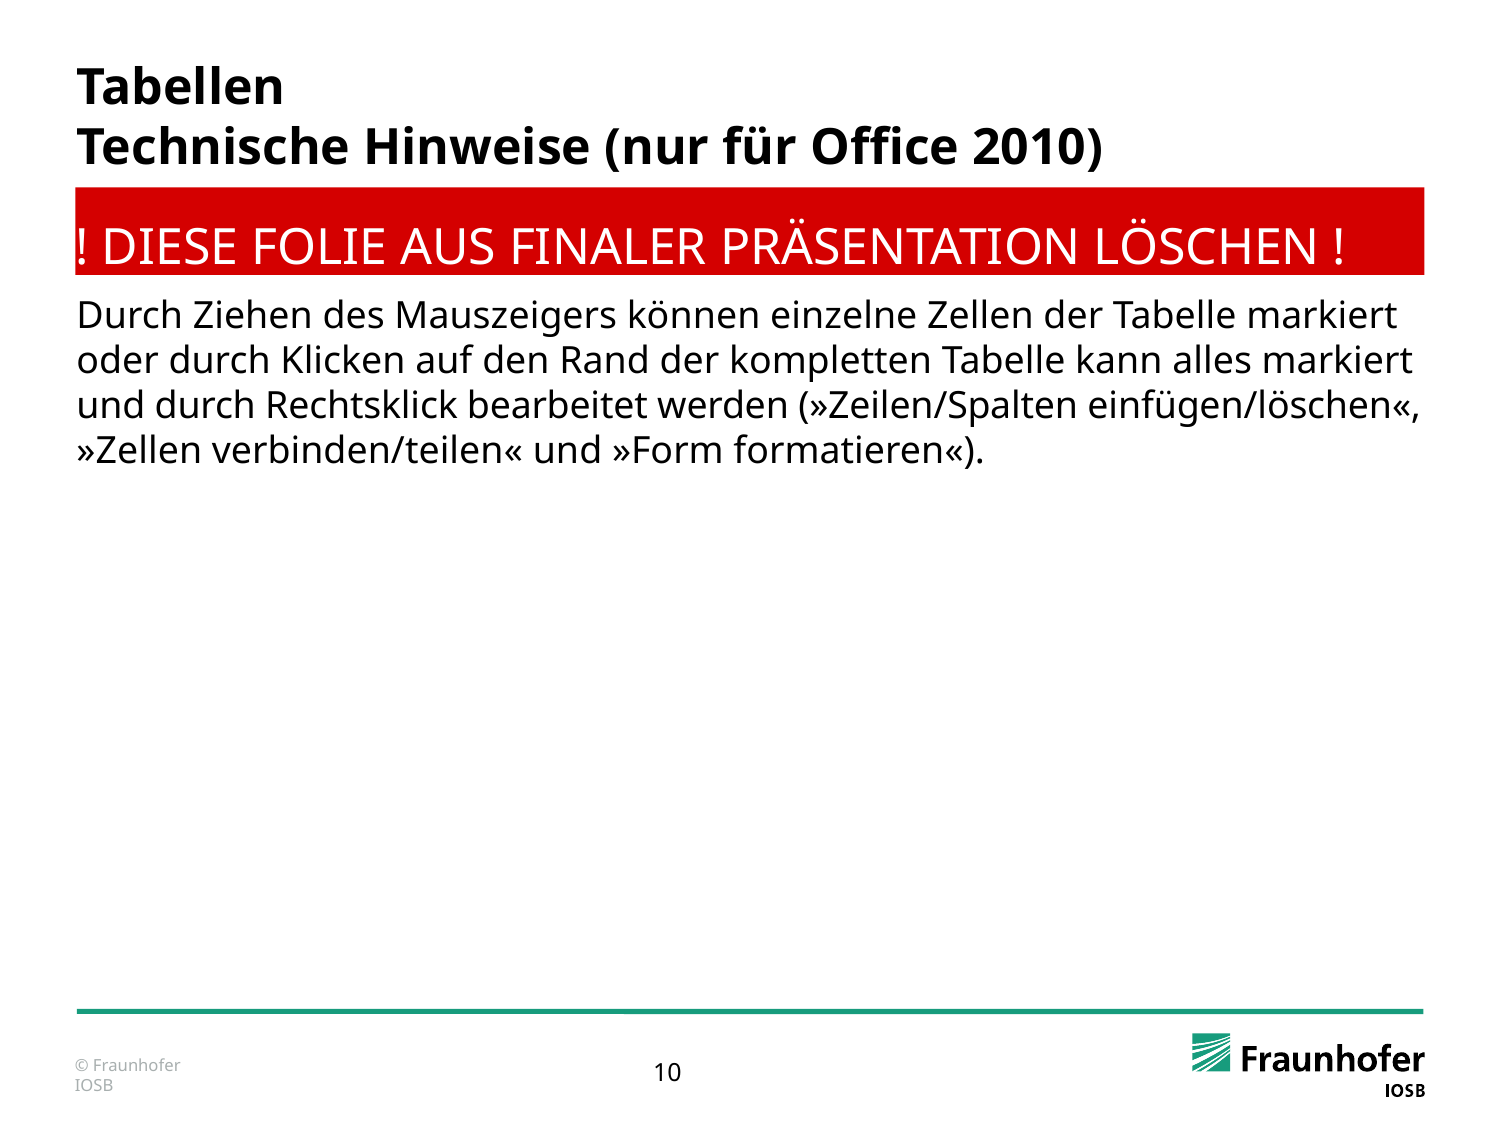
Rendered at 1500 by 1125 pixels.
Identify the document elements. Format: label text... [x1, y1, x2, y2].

text_box ! DIESE FOLIE AUS FINALER PRÄSENTATION LÖSCHEN ! [75, 187, 1425, 275]
title Tabellen Technische Hinweise (nur für Office 2010) [76, 54, 1423, 177]
list Durch Ziehen des Mauszeigers können einzelne Zellen der Tabelle markiert oder durch Klicken auf den Rand der kompletten Tabelle kann alles markiert und durch Rechtsklick bearbeitet werden (»Zeilen/Spalten einfügen/löschen«, »Zellen verbinden/teilen« und »Form formatieren«). [76, 290, 1423, 988]
